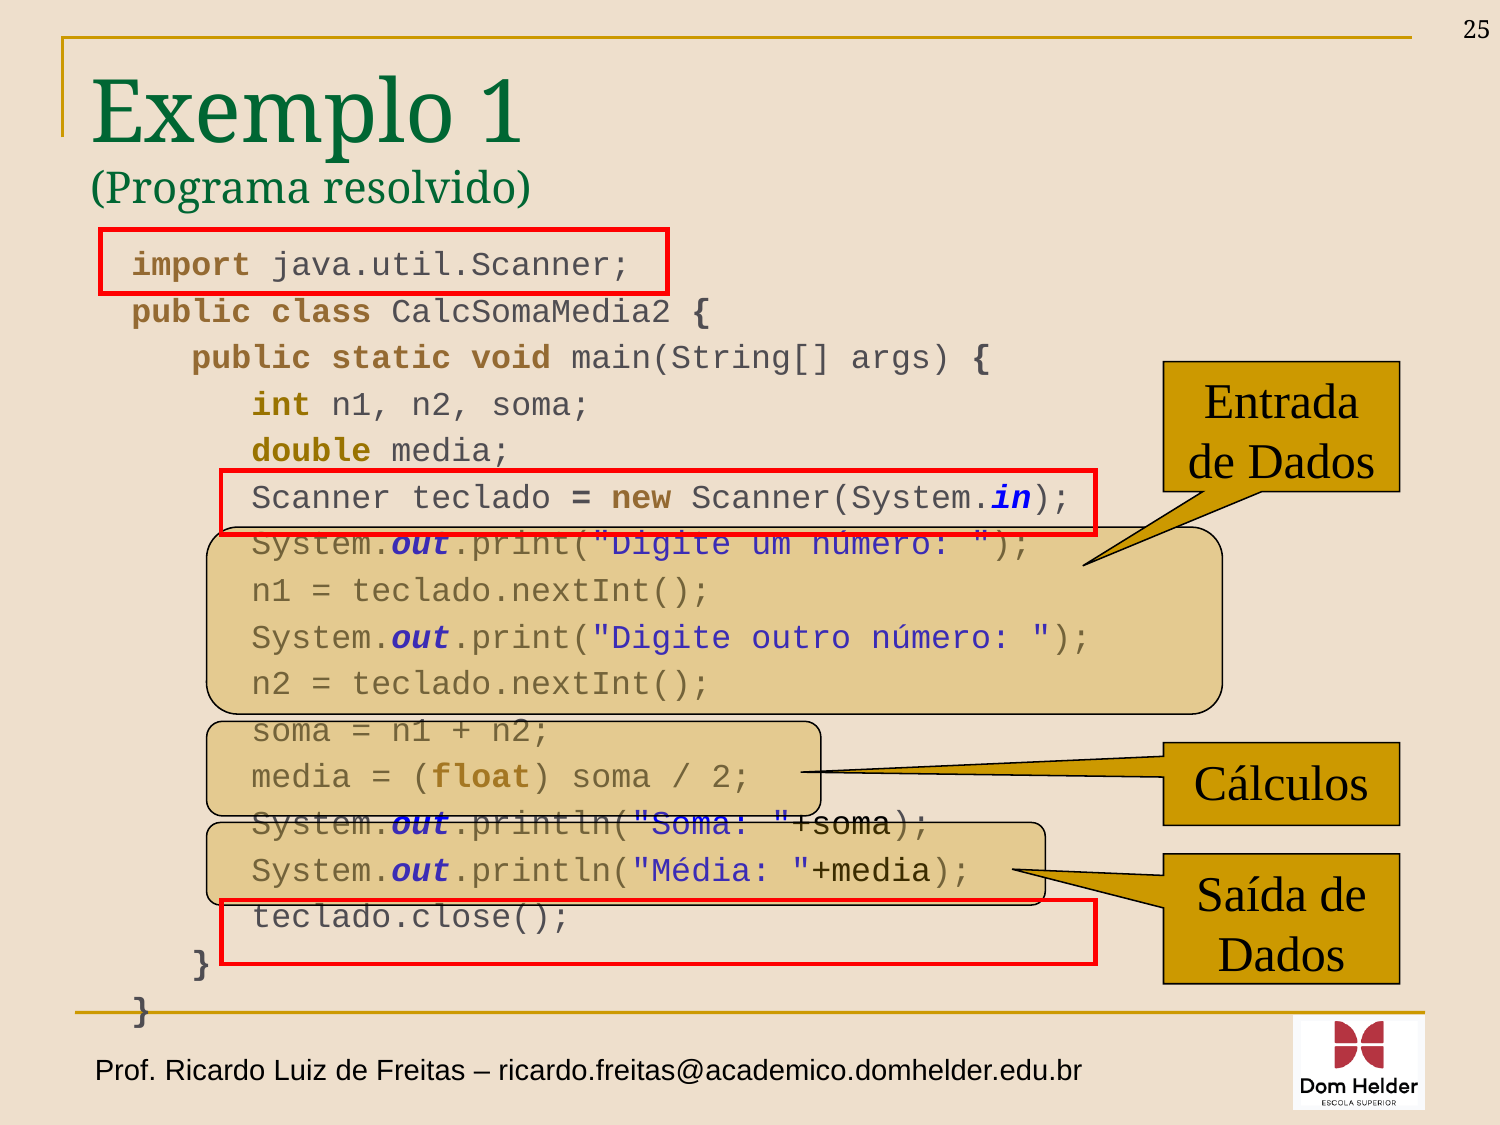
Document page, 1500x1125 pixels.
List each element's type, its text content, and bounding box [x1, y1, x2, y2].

text_box Saída de Dados [1012, 853, 1400, 984]
text_box [100, 229, 668, 294]
text_box [206, 527, 1223, 715]
slide_number 25 [1392, 0, 1500, 55]
text_box Entrada de Dados [1082, 361, 1400, 566]
text_box Cálculos [800, 742, 1400, 826]
title Exemplo 1 (Programa resolvido) [75, 47, 1425, 235]
text_box [206, 721, 821, 816]
text_box [221, 470, 1096, 535]
picture [1293, 1015, 1425, 1110]
text_box [221, 900, 1096, 965]
list import java.util.Scanner; public class CalcSomaMedia2 { public static void main(String[] args) { int n1, n2, soma; double media; Scanner teclado = new Scanner(System.in); System.out.print("Digite um número: "); n1 = teclado.nextInt(); System.out.print("Digite outro número: "); n2 = teclado.nextInt(); soma = n1 + n2; media = (float) soma / 2; System.out.println("Soma: "+soma); System.out.println("Média: "+media); teclado.close(); } } [116, 235, 1425, 1006]
text_box [206, 822, 1046, 906]
